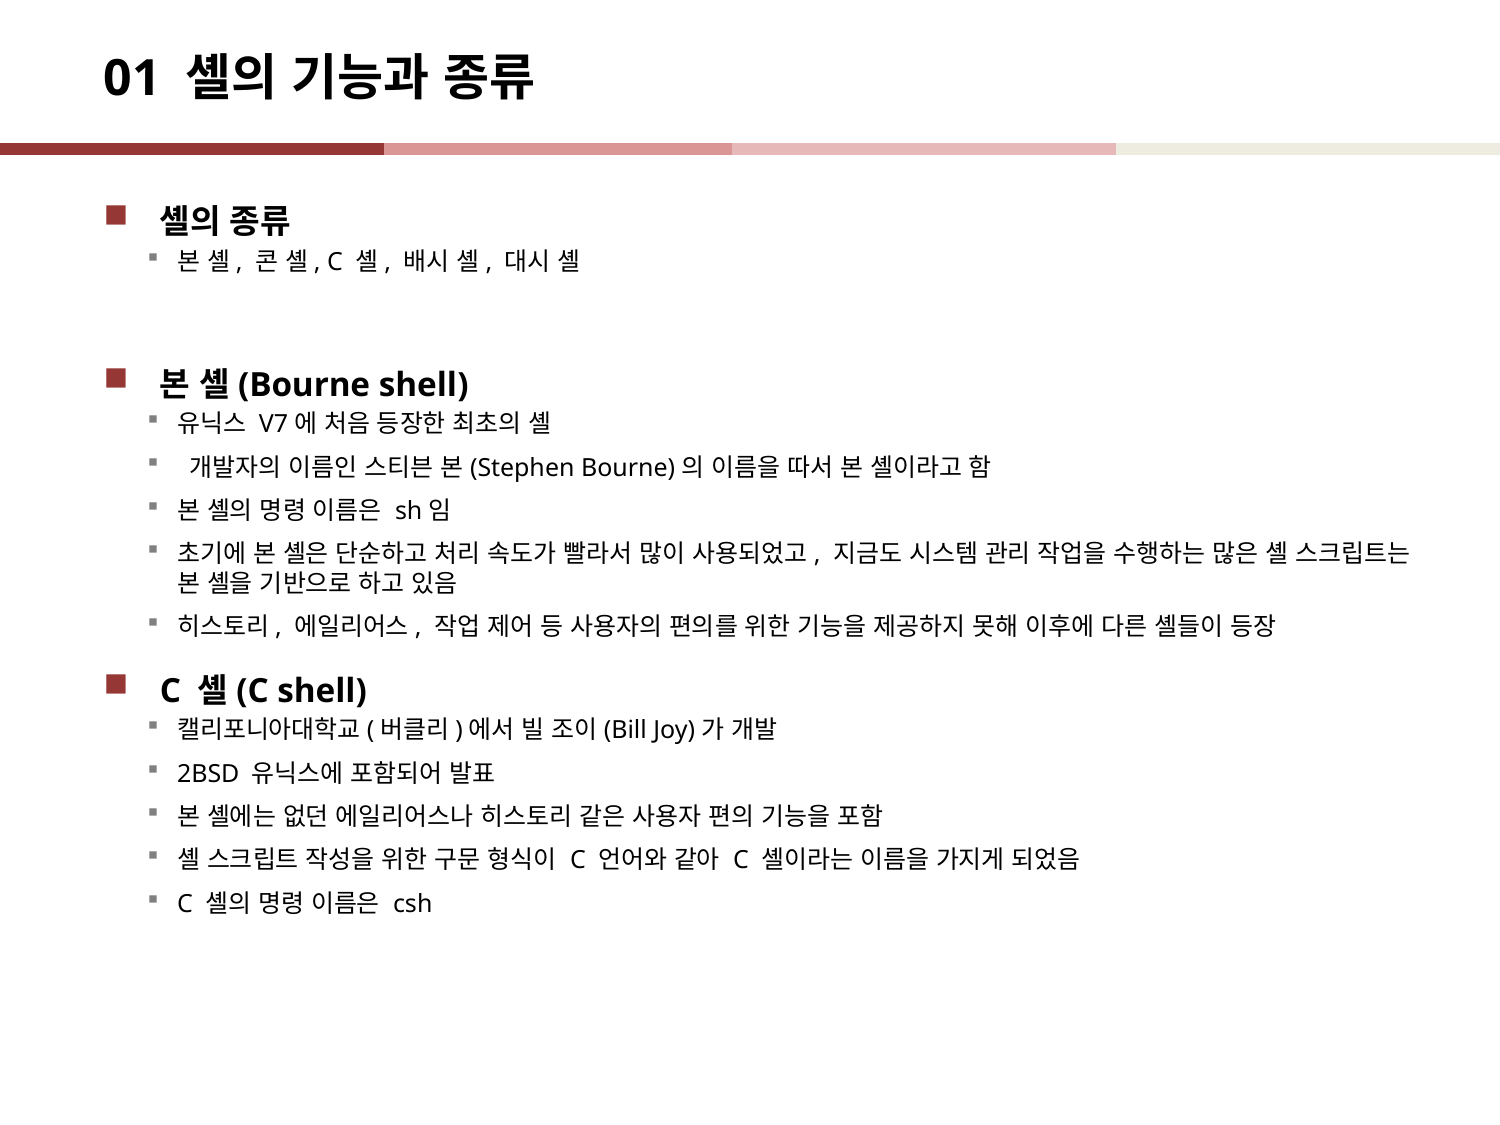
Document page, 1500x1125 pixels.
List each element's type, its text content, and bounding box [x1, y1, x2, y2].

list 셸의 종류 본 셸, 콘 셸, C 셸, 배시 셸, 대시 셸 본 셸(Bourne shell) 유닉스 V7에 처음 등장한 최초의 셸 개발자의 이름인 스티븐 본(Stephen Bourne)의 이름을 따서 본 셸이라고 함 본 셸의 명령 이름은 sh임 초기에 본 셸은 단순하고 처리 속도가 빨라서 많이 사용되었고, 지금도 시스템 관리 작업을 수행하는 많은 셸 스크립트는 본 셸을 기반으로 하고 있음 히스토리, 에일리어스, 작업 제어 등 사용자의 편의를 위한 기능을 제공하지 못해 이후에 다른 셸들이 등장 C 셸(C shell) 캘리포니아대학교(버클리)에서 빌 조이(Bill Joy)가 개발 2BSD 유닉스에 포함되어 발표 본 셸에는 없던 에일리어스나 히스토리 같은 사용자 편의 기능을 포함 셸 스크립트 작성을 위한 구문 형식이 C 언어와 같아 C 셸이라는 이름을 가지게 되었음 C 셸의 명령 이름은 csh [88, 172, 1436, 1059]
title 01 셸의 기능과 종류 [88, 30, 1330, 121]
